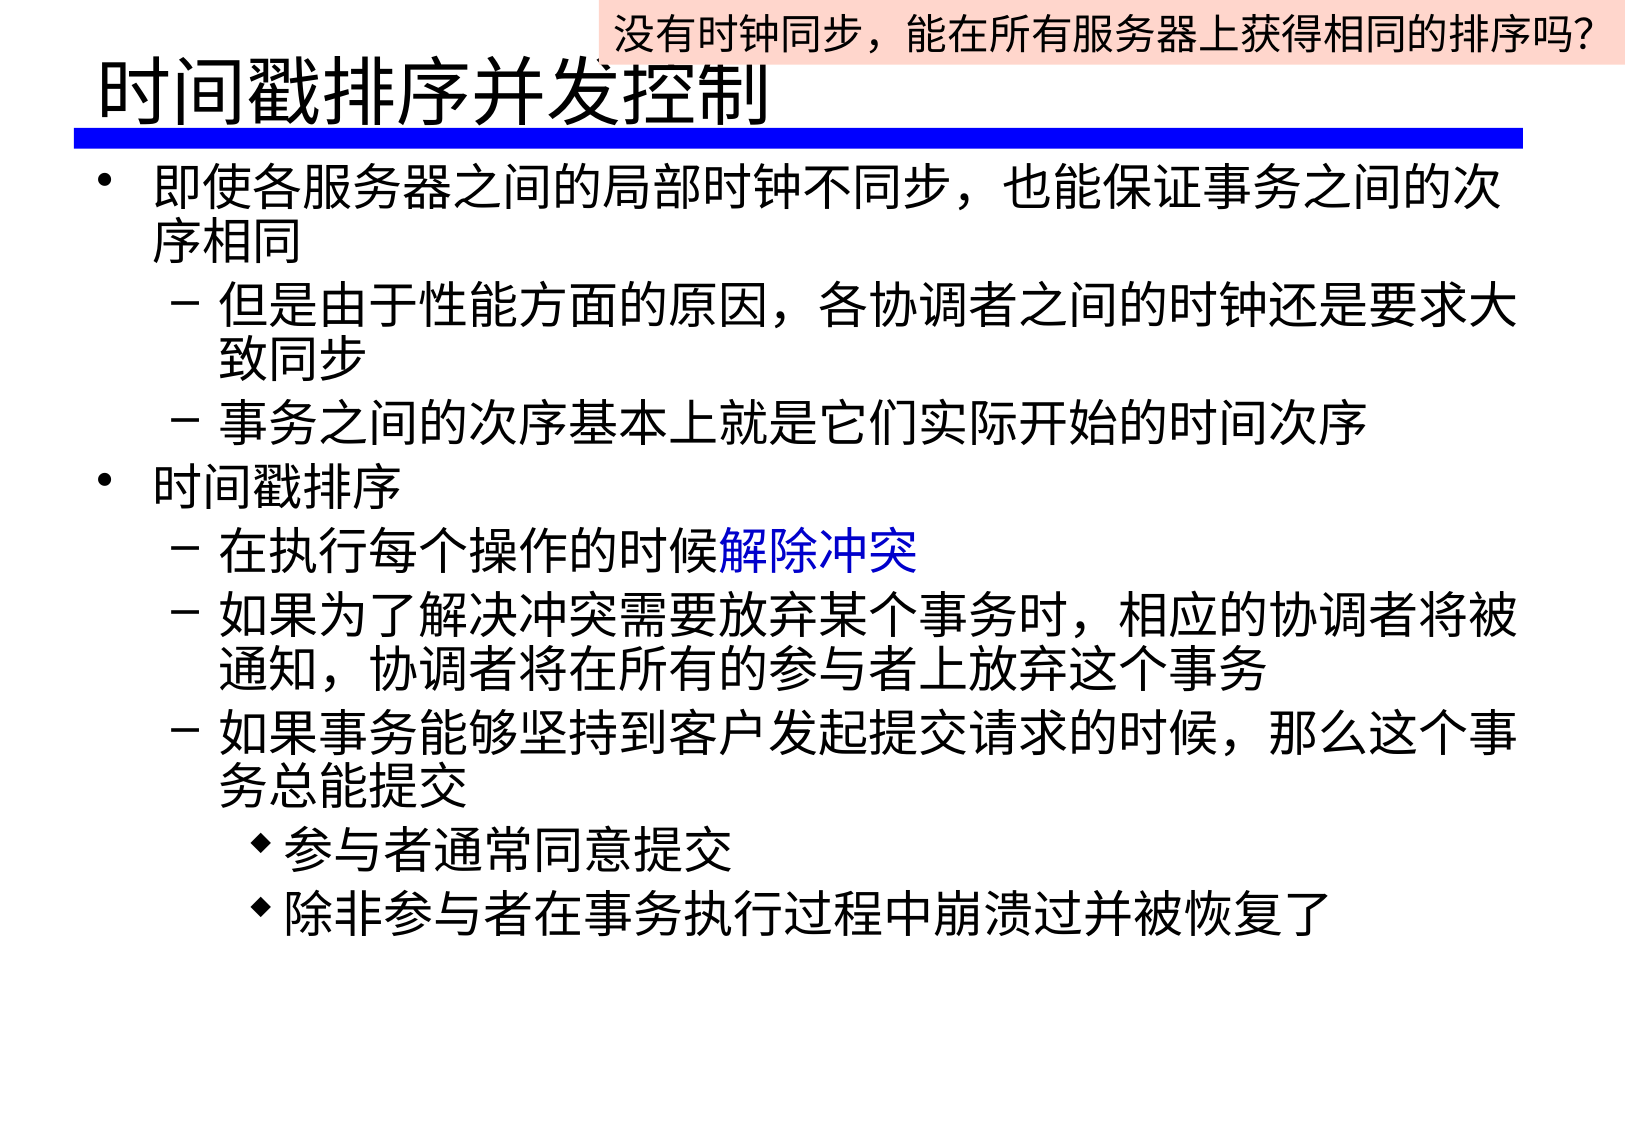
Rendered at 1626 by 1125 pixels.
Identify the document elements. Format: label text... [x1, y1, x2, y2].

text_box 没有时钟同步，能在所有服务器上获得相同的排序吗？ [598, 0, 1625, 65]
list 即使各服务器之间的局部时钟不同步，也能保证事务之间的次序相同 但是由于性能方面的原因，各协调者之间的时钟还是要求大致同步 事务之间的次序基本上就是它们实际开始的时间次序 时间戳排序 在执行每个操作的时候解除冲突 如果为了解决冲突需要放弃某个事务时，相应的协调者将被通知，协调者将在所有的参与者上放弃这个事务 如果事务能够坚持到客户发起提交请求的时候，那么这个事务总能提交 参与者通常同意提交 除非参与者在事务执行过程中崩溃过并被恢复了 [81, 154, 1535, 1098]
title 时间戳排序并发控制 [81, 0, 1535, 144]
